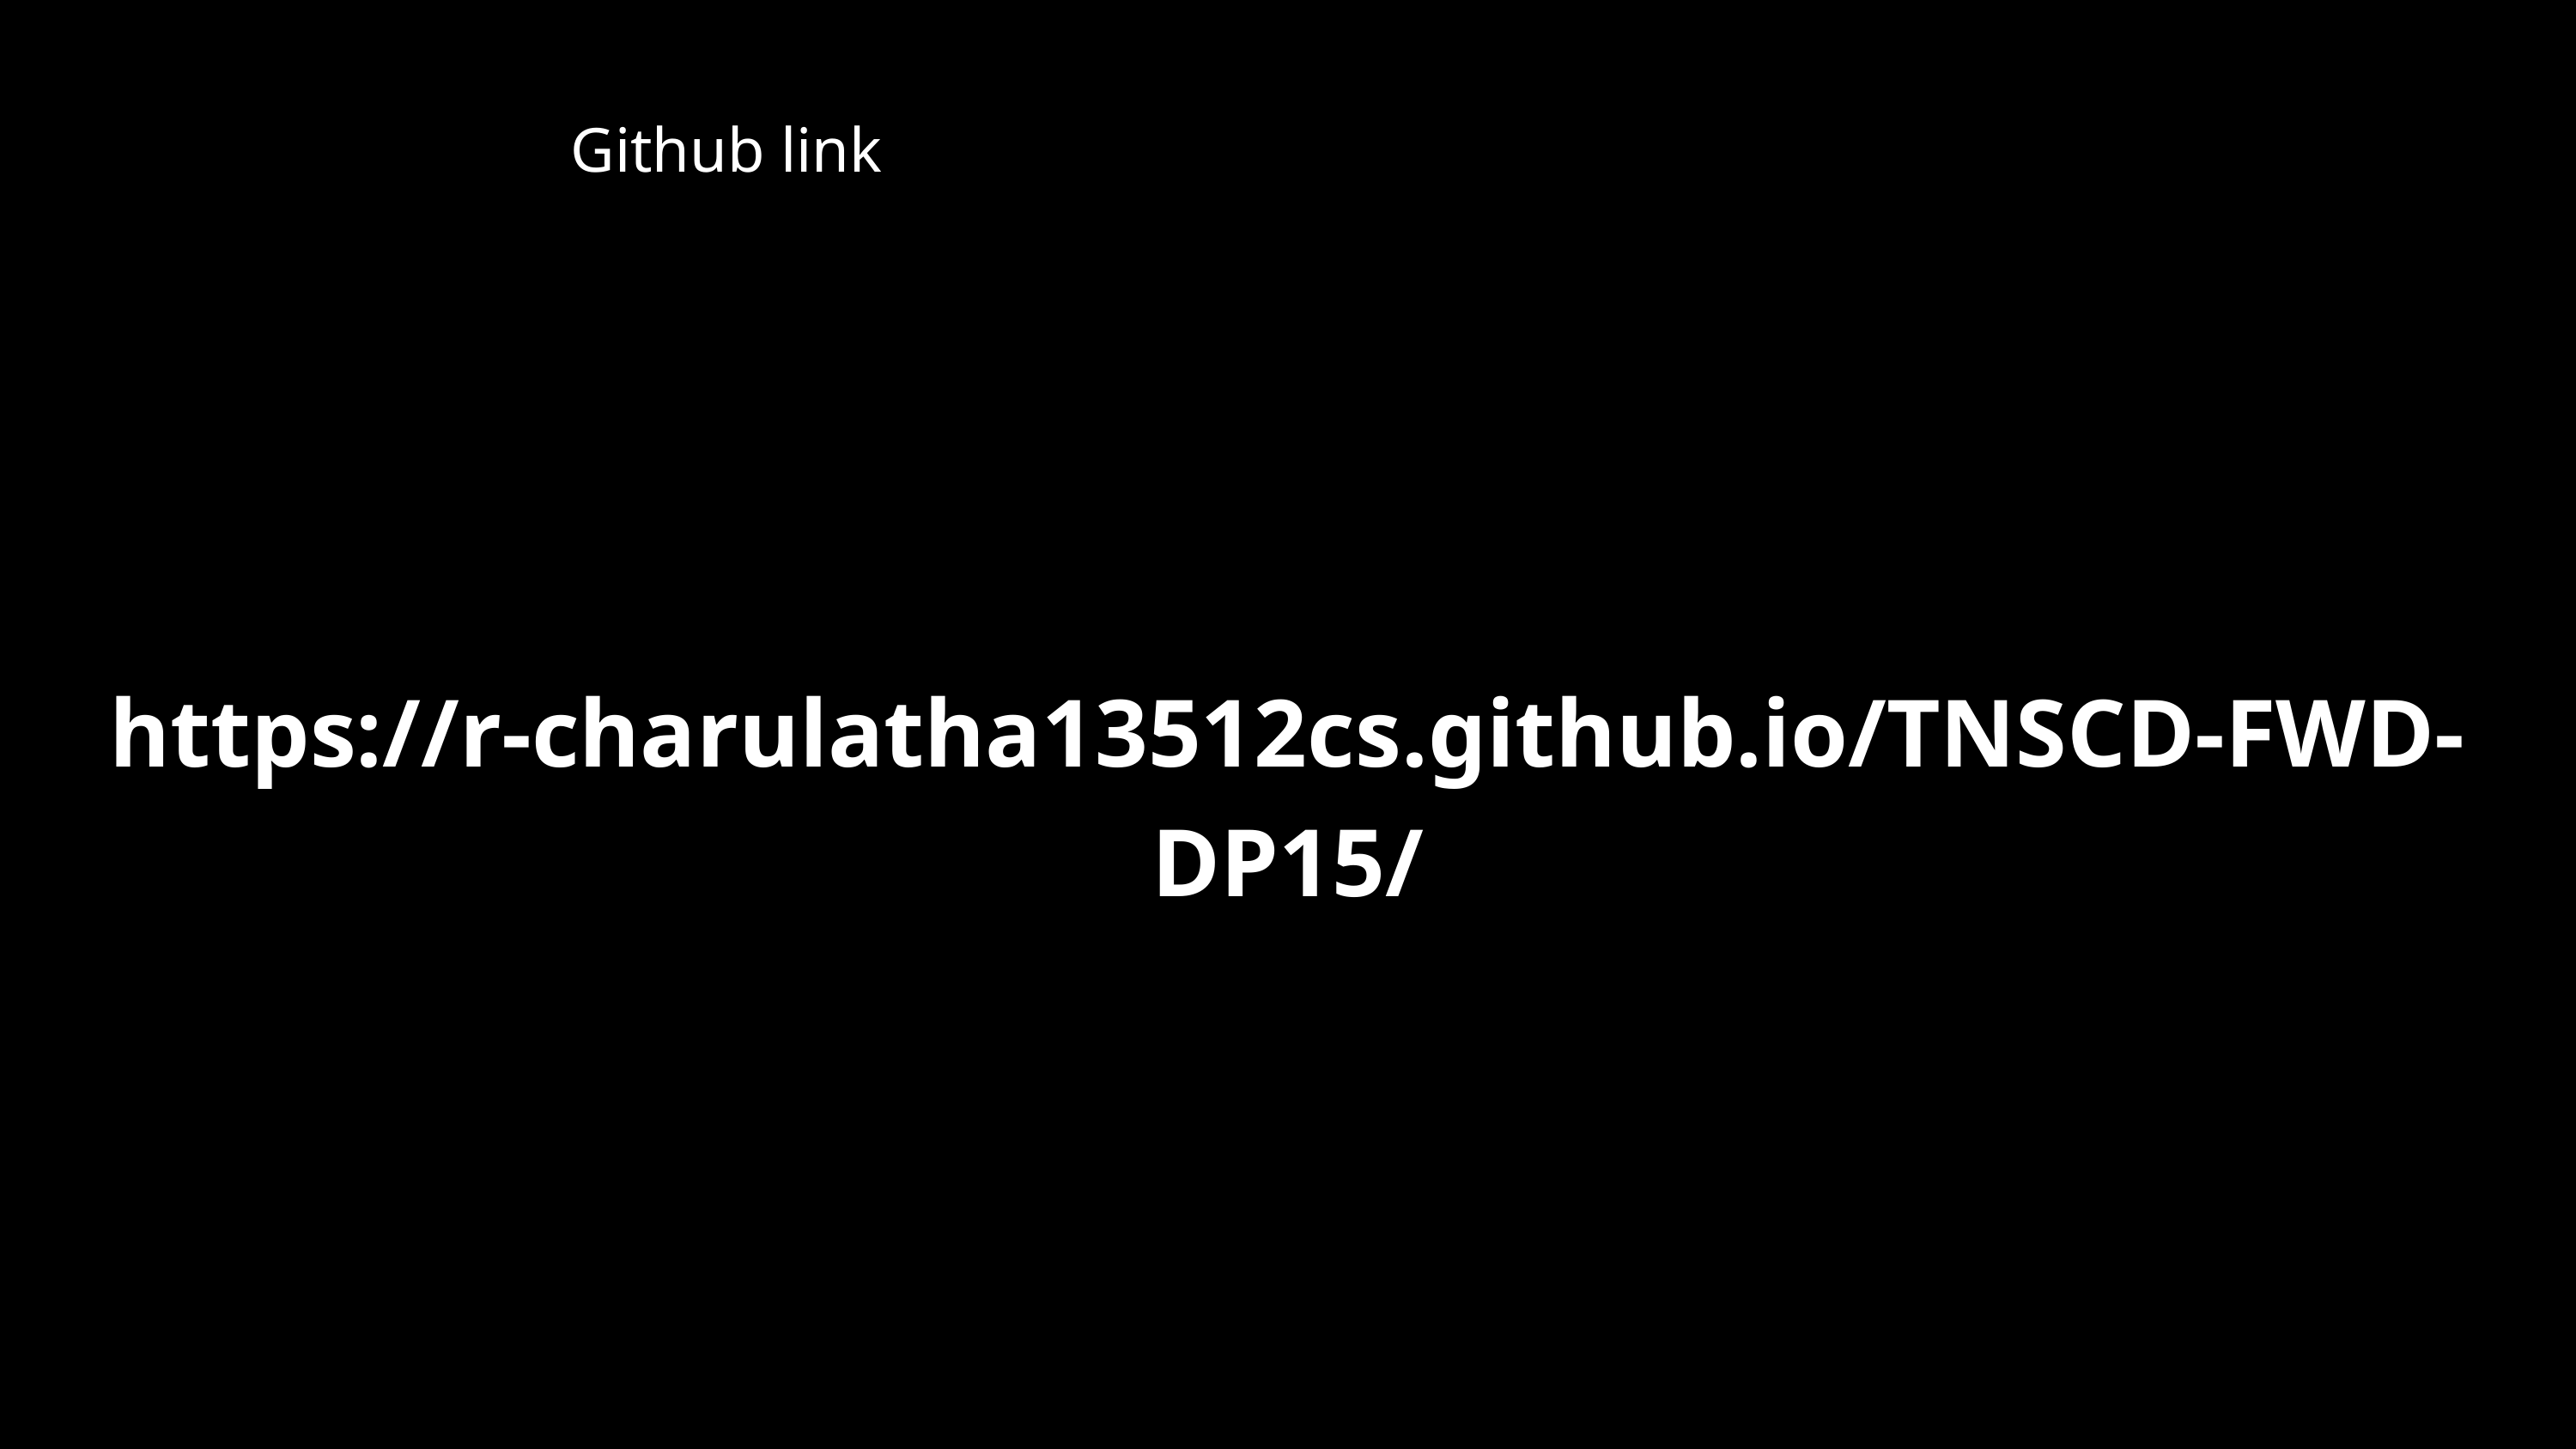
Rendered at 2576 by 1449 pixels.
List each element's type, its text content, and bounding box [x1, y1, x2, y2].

text_box https://r-charulatha13512cs.github.io/TNSCD-FWD-DP15/ [0, 655, 2576, 916]
text_box Github link [568, 99, 885, 185]
